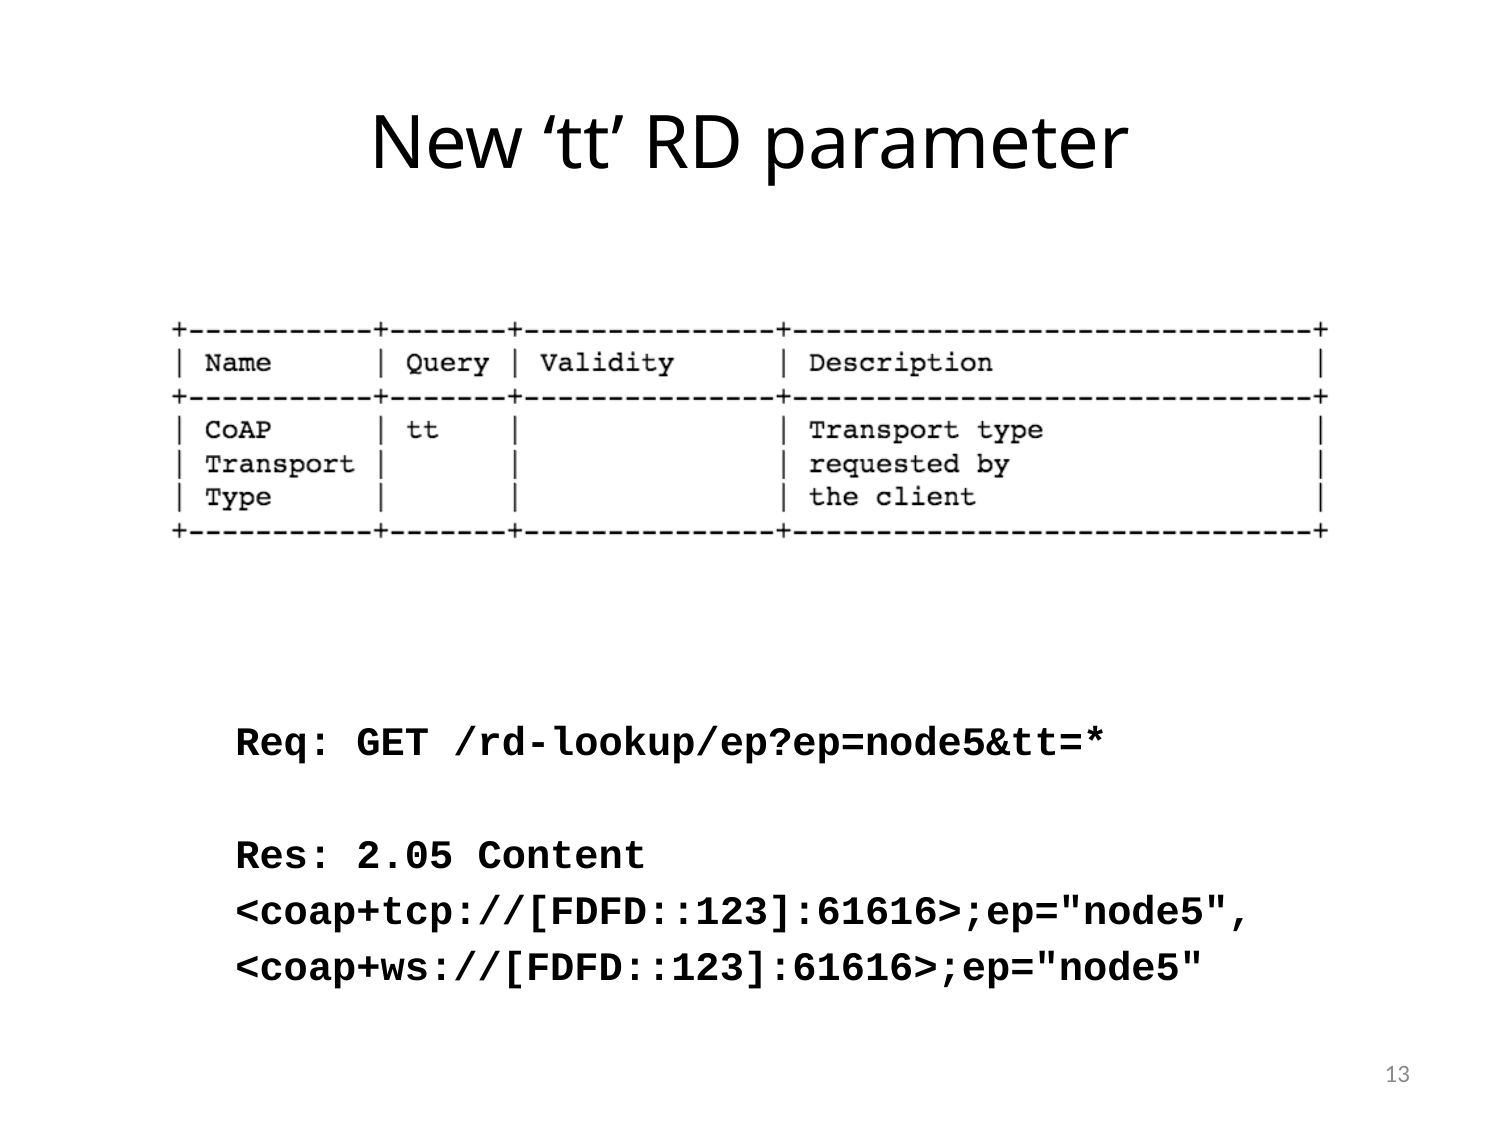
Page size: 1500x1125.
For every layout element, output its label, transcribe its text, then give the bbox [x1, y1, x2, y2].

title New ‘tt’ RD parameter [75, 45, 1425, 233]
slide_number 13 [1074, 1042, 1425, 1103]
picture [159, 308, 1341, 551]
list Req: GET /rd-lookup/ep?ep=node5&tt=* Res: 2.05 Content <coap+tcp://[FDFD::123]:61616>;ep="node5", <coap+ws://[FDFD::123]:61616>;ep="node5" [75, 262, 1450, 1005]
